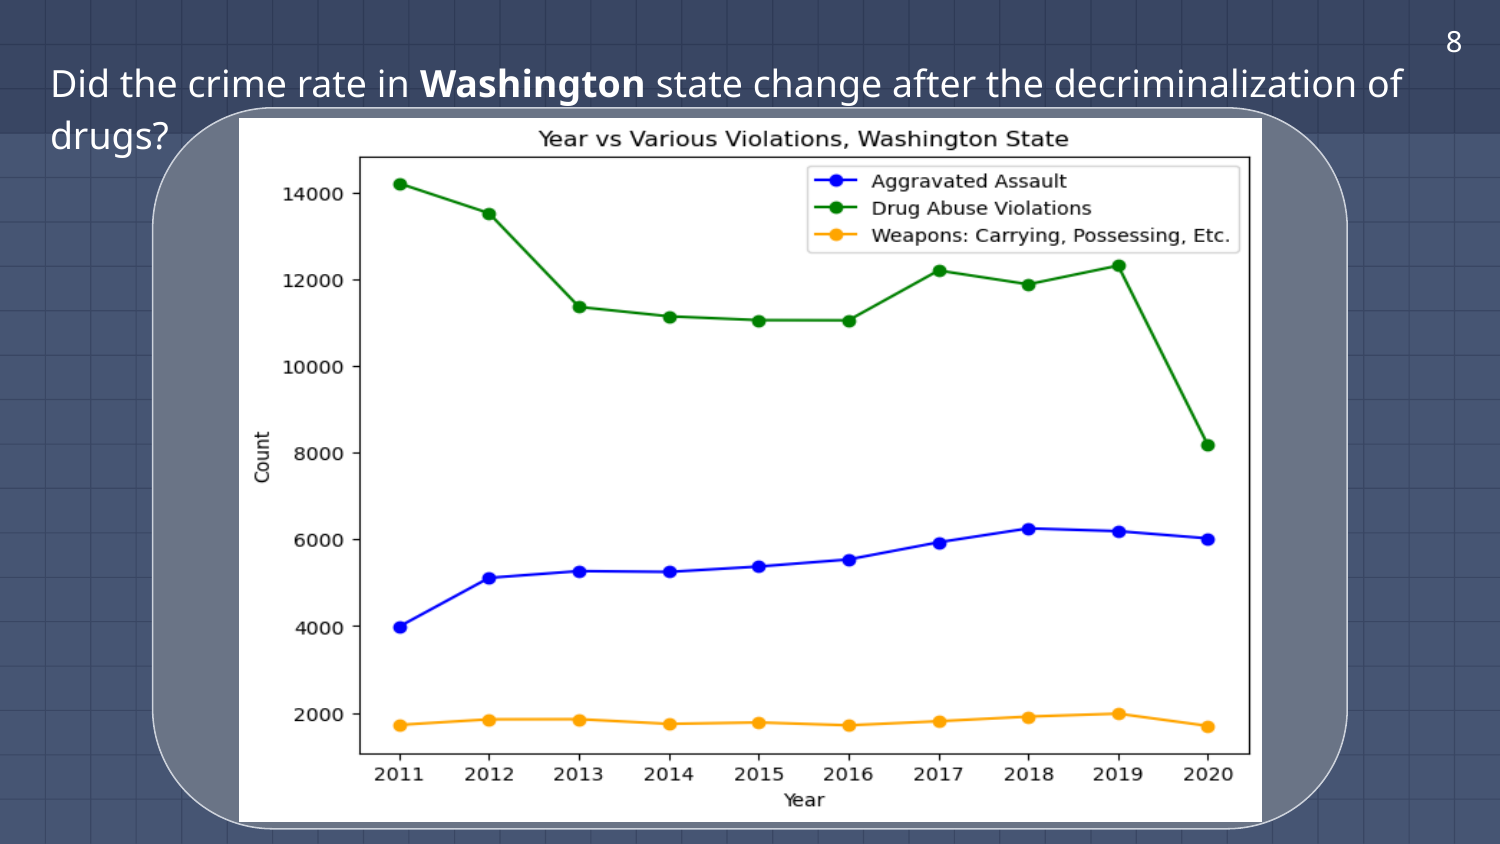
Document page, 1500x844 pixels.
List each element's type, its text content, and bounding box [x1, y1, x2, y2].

text_box [1266, 150, 1348, 823]
text_box [152, 150, 234, 823]
slide_number 8 [1408, 0, 1500, 88]
picture [239, 118, 1262, 822]
text_box Did the crime rate in Washington state change after the decriminalization of drugs? [35, 38, 1466, 150]
